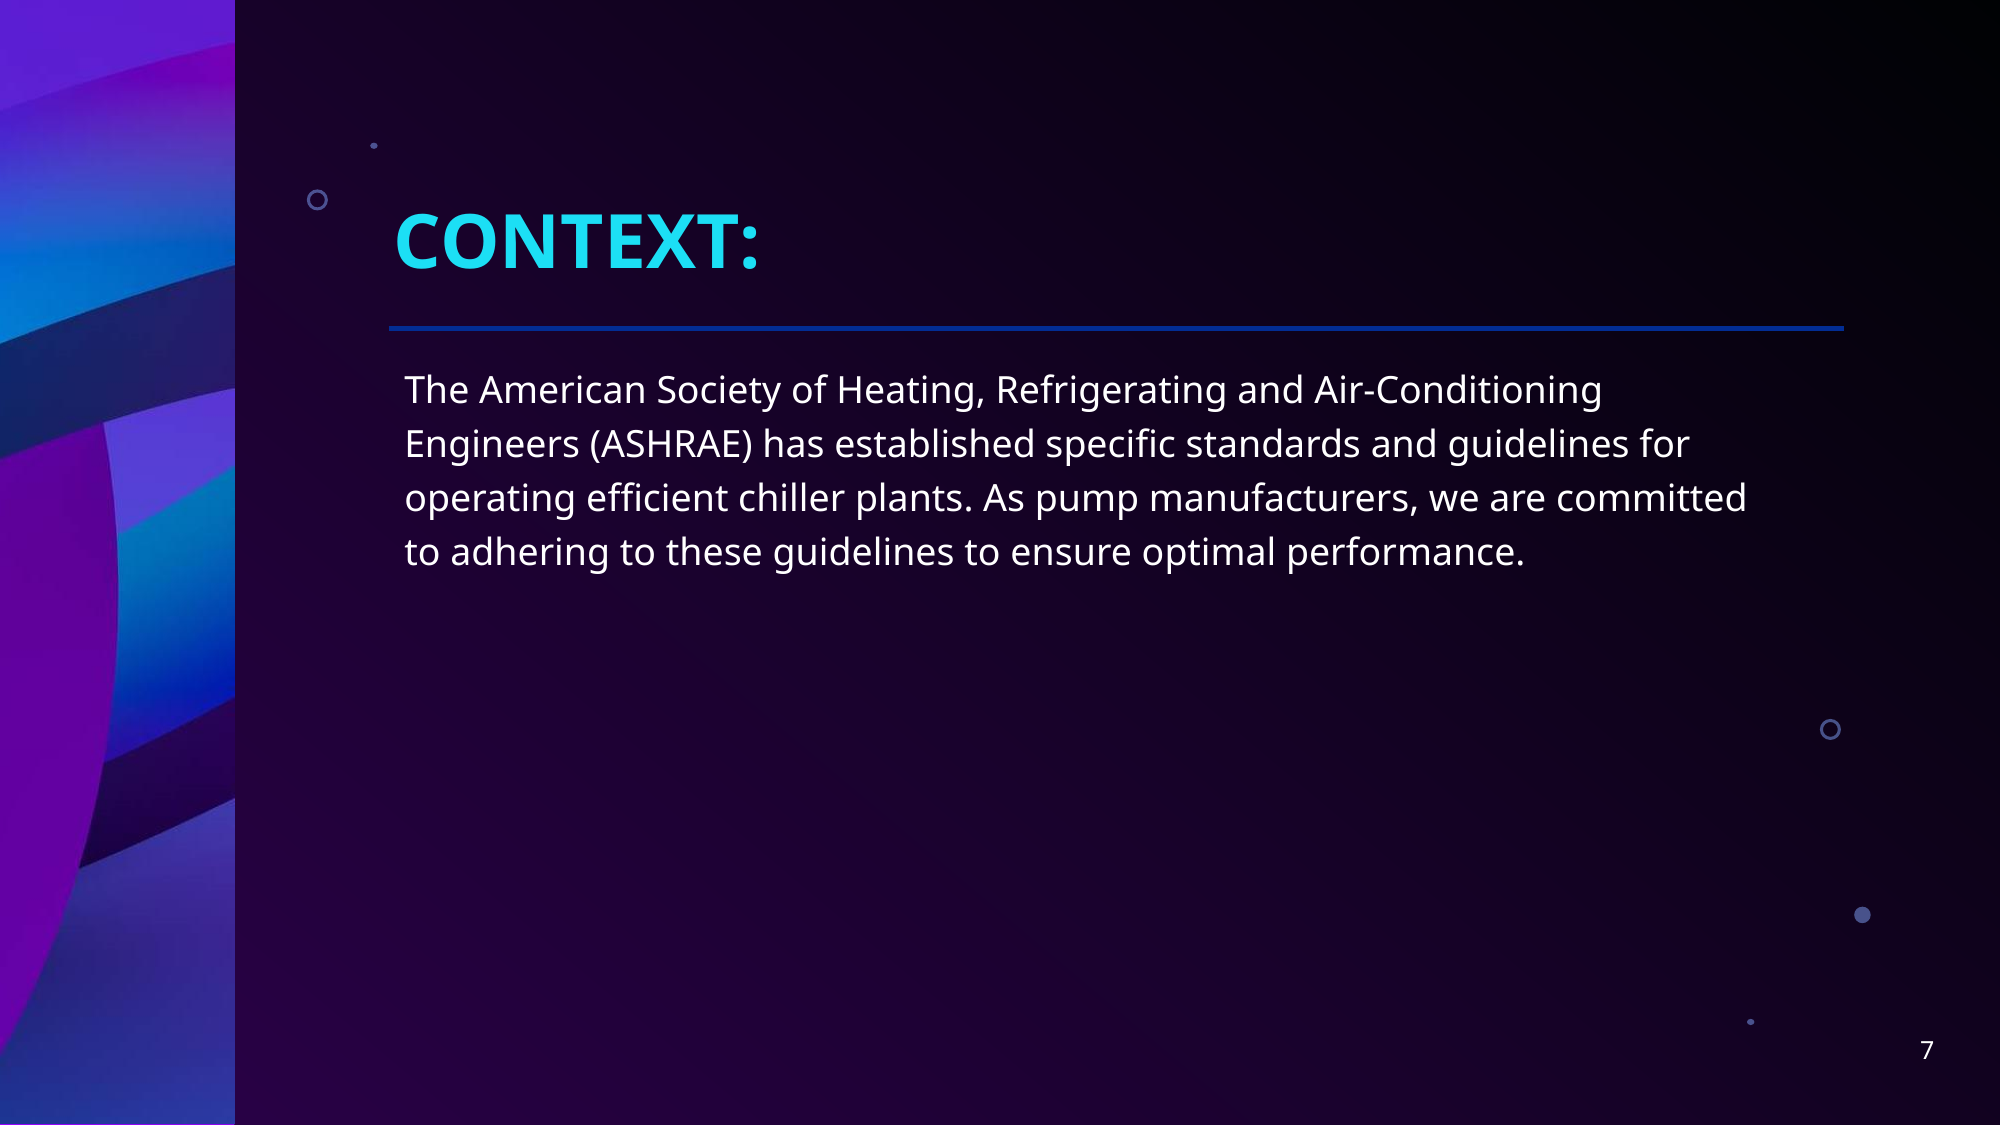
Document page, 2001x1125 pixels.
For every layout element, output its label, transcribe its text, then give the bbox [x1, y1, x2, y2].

slide_number 7 [1499, 1021, 1950, 1082]
list The American Society of Heating, Refrigerating and Air-Conditioning Engineers (ASHRAE) has established specific standards and guidelines for operating efficient chiller plants. As pump manufacturers, we are committed to adhering to these guidelines to ensure optimal performance. [389, 349, 1790, 929]
title Context: [393, 26, 1845, 292]
picture [0, 0, 235, 1124]
